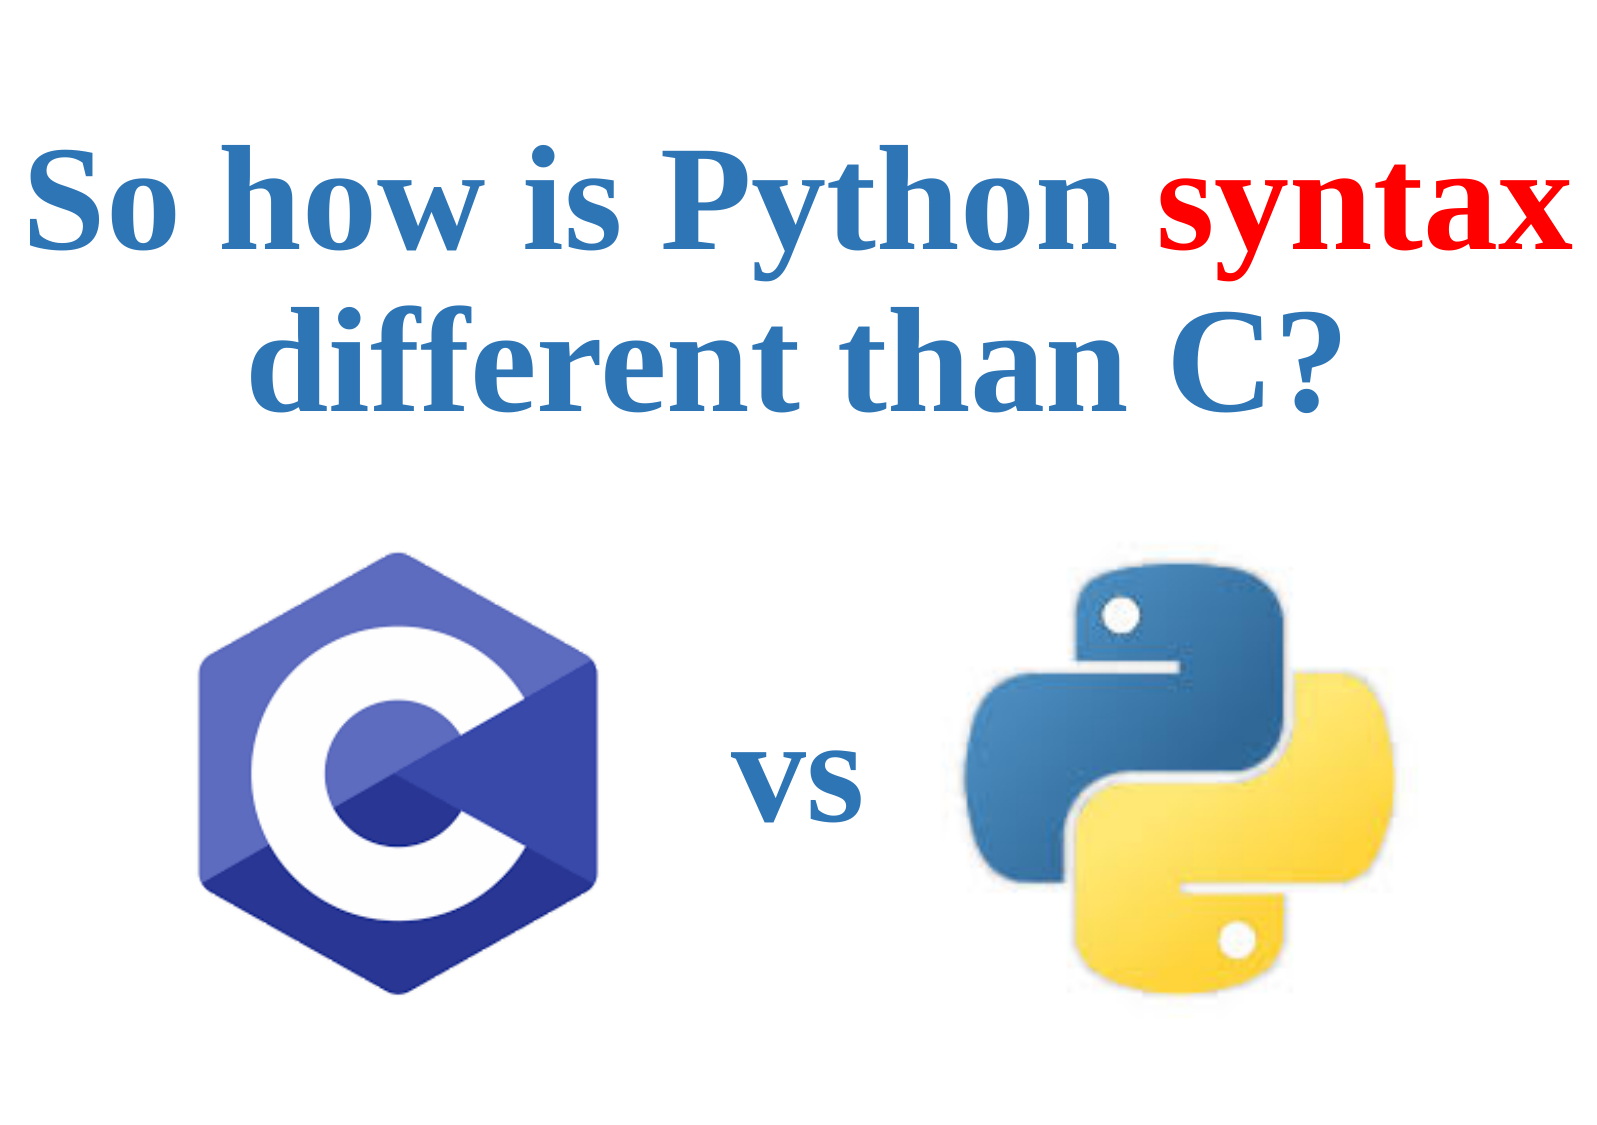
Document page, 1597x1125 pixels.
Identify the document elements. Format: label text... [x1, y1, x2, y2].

text_box So how is Python syntax different than C? [0, 14, 1597, 452]
picture [868, 468, 1494, 1094]
picture [184, 533, 613, 1028]
text_box vs [685, 700, 868, 862]
